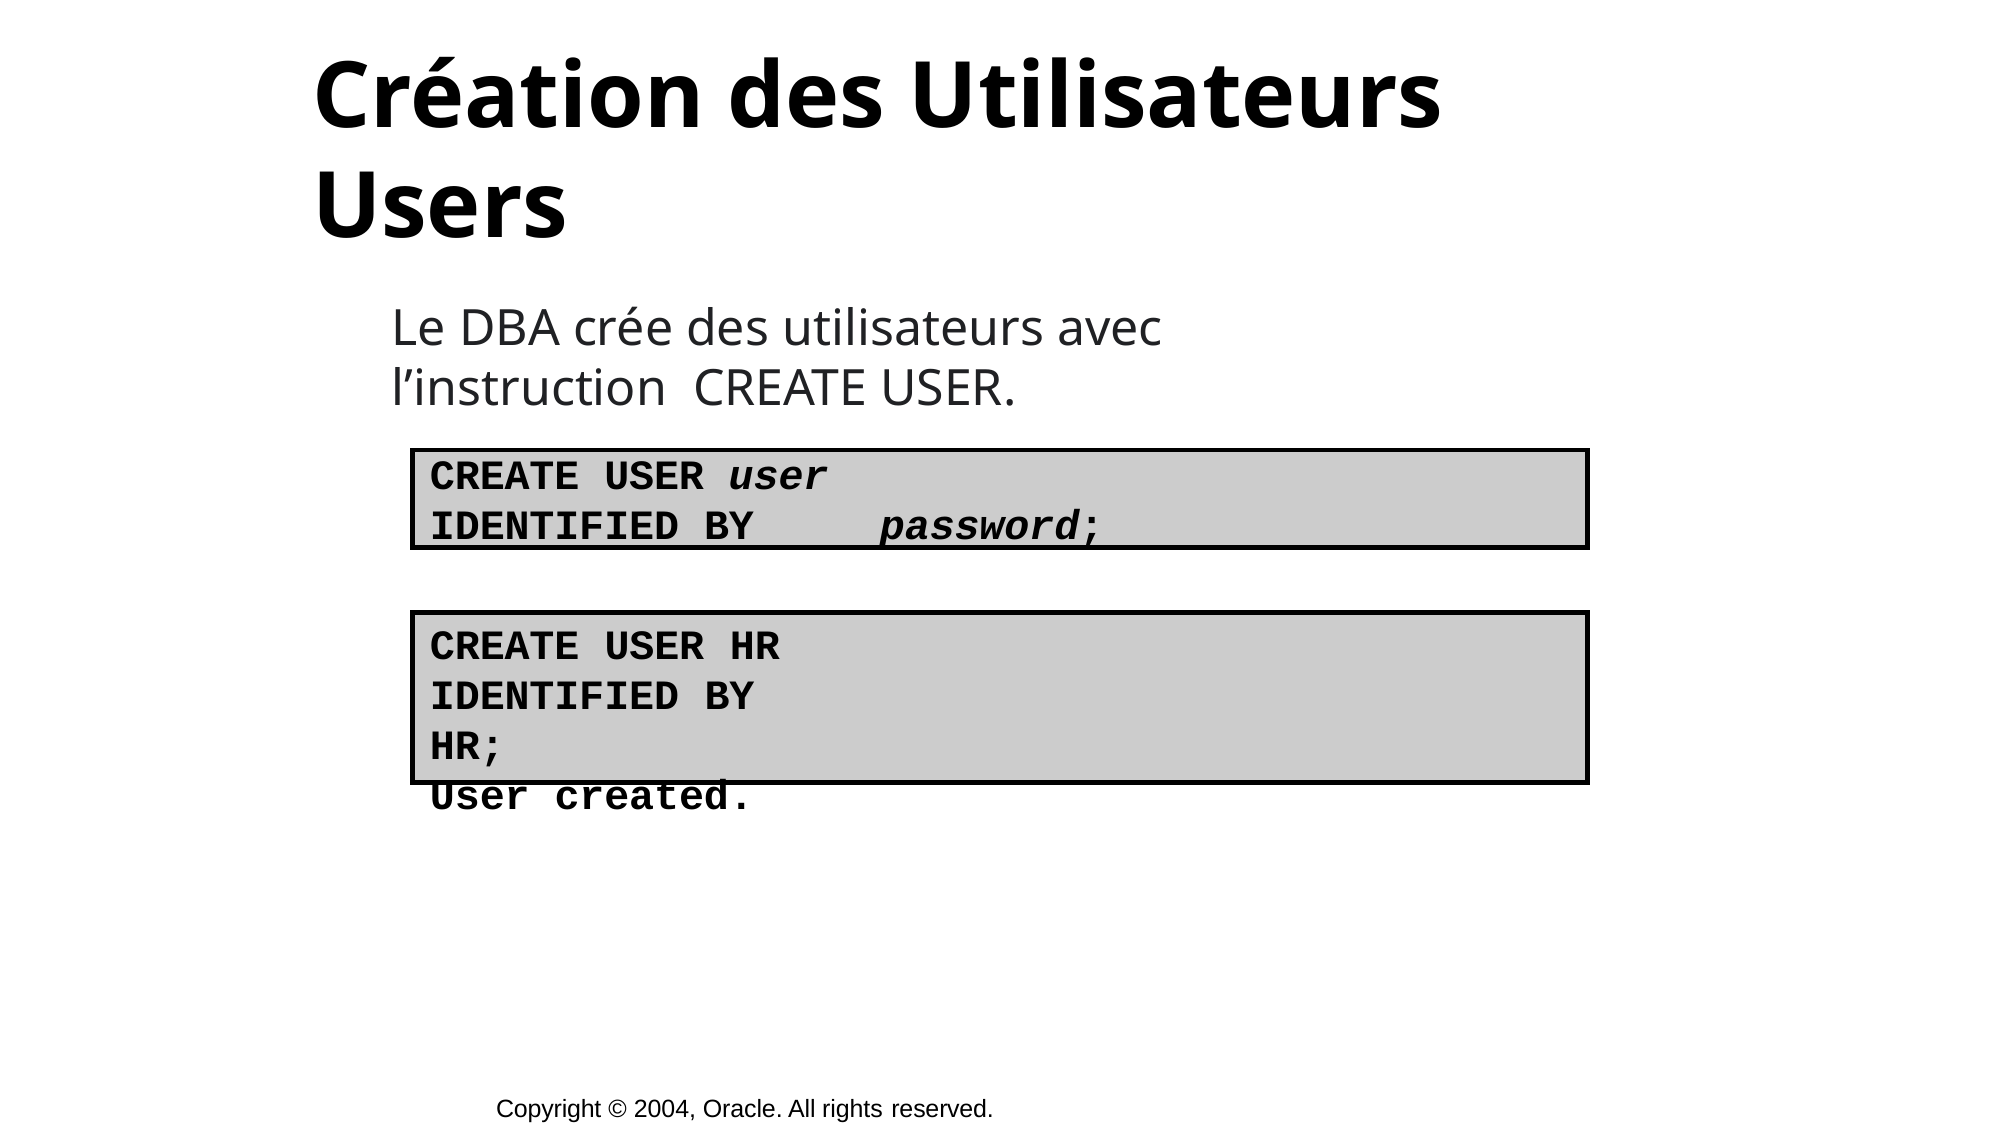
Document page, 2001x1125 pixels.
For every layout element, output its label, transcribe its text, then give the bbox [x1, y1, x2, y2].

text_box Copyright © 2004, Oracle. All rights reserved. [494, 1092, 1008, 1123]
title Création des Utilisateurs Users [310, 34, 1504, 257]
text_box CREATE USER HR IDENTIFIED BY HR; User created. [429, 783, 908, 818]
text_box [412, 612, 1588, 783]
text_box CREATE USER user IDENTIFIED BY password; [412, 450, 1588, 548]
text_box Le DBA crée des utilisateurs avec l’instruction CREATE USER. [391, 290, 1402, 416]
